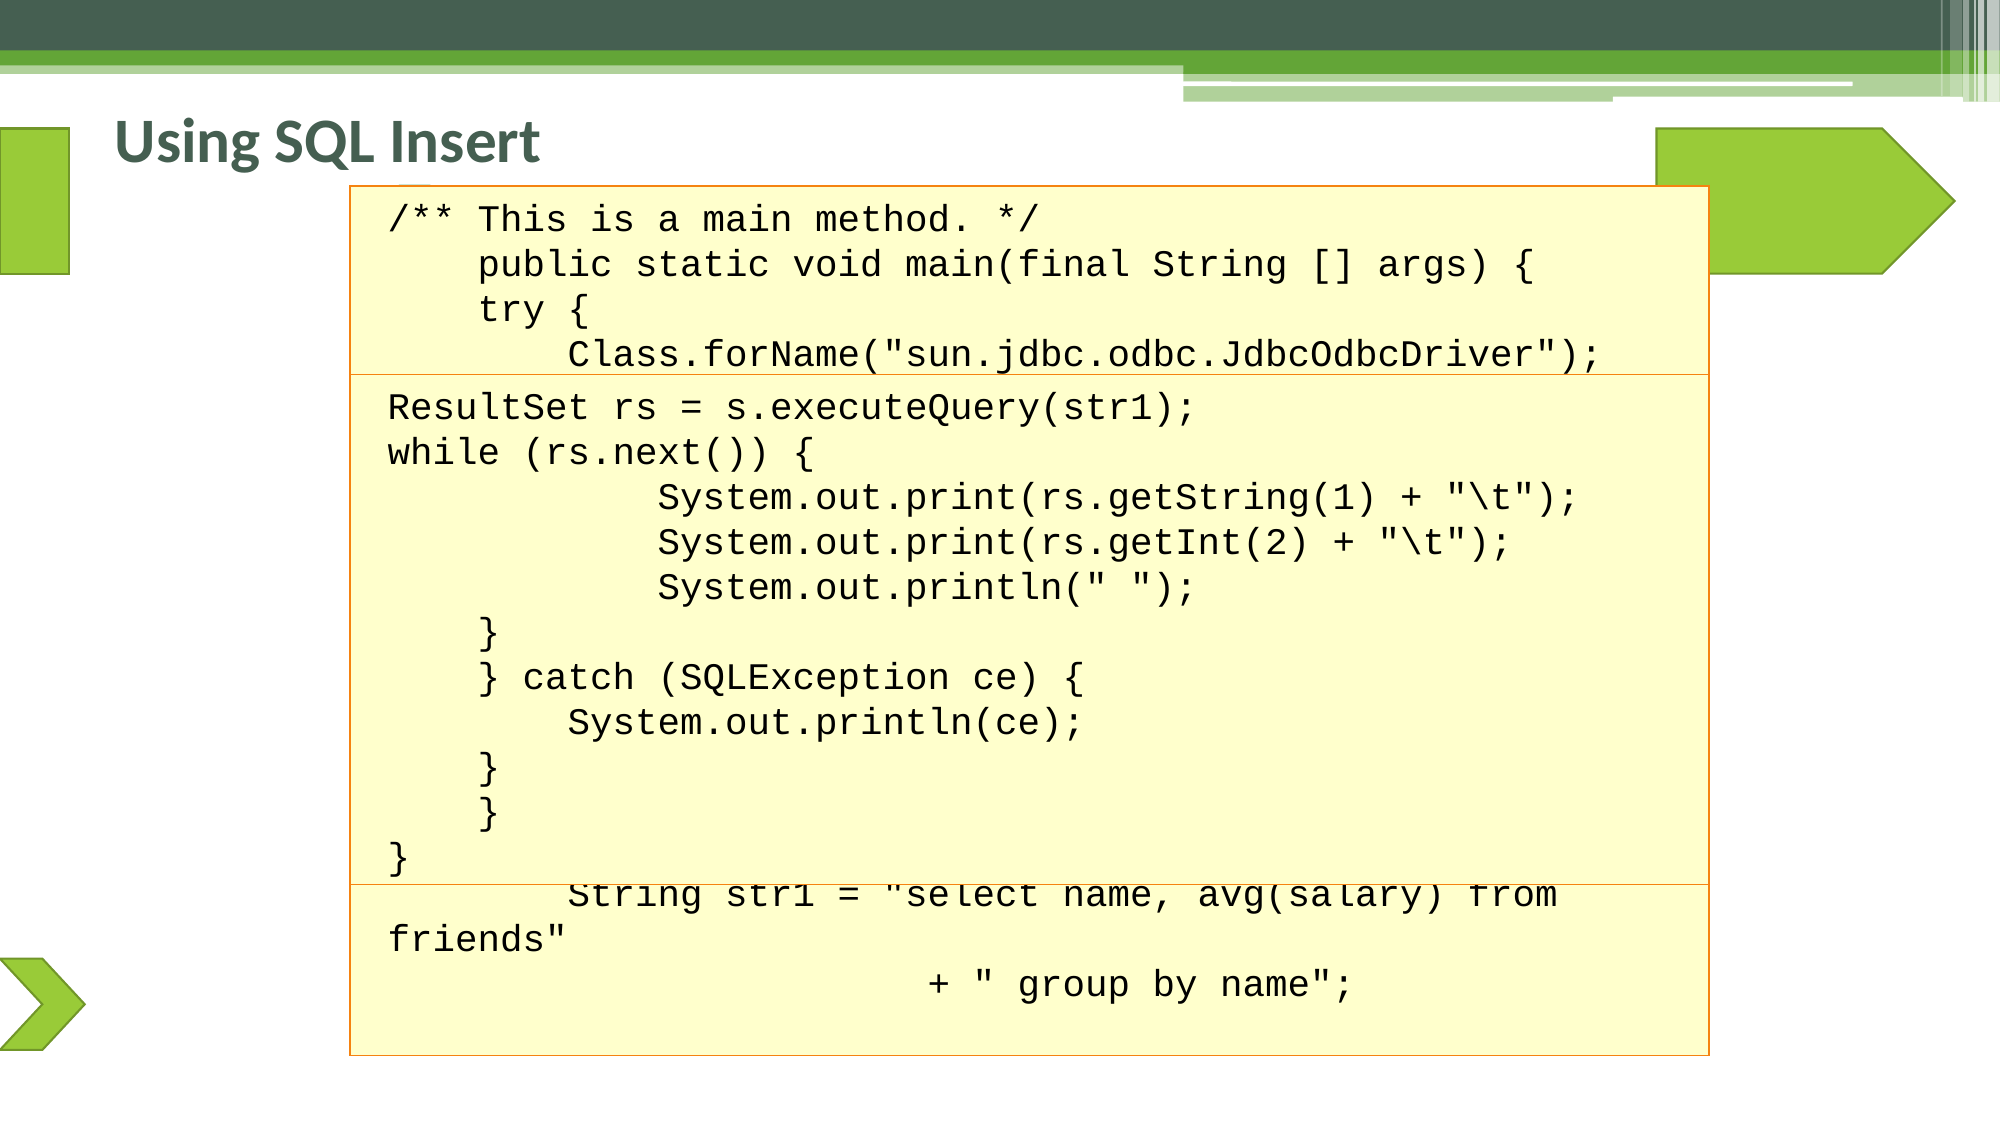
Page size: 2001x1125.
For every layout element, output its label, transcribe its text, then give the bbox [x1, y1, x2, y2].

text_box /** This is a main method. */ public static void main(final String [] args) { try { Class.forName("sun.jdbc.odbc.JdbcOdbcDriver"); } catch (ClassNotFoundException ce) { System.out.println(ce); } try { String url = "jdbc:odbc:test"; String str = "INSERT INTO friends(name,address,salary)" + "VALUES('Jessica','Alaska',25690)"; Connection con = DriverManager.getConnection(url); Statement s = con.createStatement(); int rowcount = s.executeUpdate(str); String str1 = "select name, avg(salary) from friends" + " group by name"; [350, 885, 1709, 1056]
text_box ResultSet rs = s.executeQuery(str1); while (rs.next()) { System.out.print(rs.getString(1) + "\t"); System.out.print(rs.getInt(2) + "\t"); System.out.println(" "); } } catch (SQLException ce) { System.out.println(ce); } } } [350, 374, 1709, 885]
text_box It demonstrates the usage of INSERT statement in SQL. [379, 172, 1721, 256]
text_box /** This is a main method. */ public static void main(final String [] args) { try { Class.forName("sun.jdbc.odbc.JdbcOdbcDriver"); } catch (ClassNotFoundException ce) { System.out.println(ce); } try { String url = "jdbc:odbc:test"; String str = "INSERT INTO friends(name,address,salary)" + "VALUES('Jessica','Alaska',25690)"; Connection con = DriverManager.getConnection(url); Statement s = con.createStatement(); int rowcount = s.executeUpdate(str); String str1 = "select name, avg(salary) from friends" + " group by name"; [350, 186, 1709, 374]
title Using SQL Insert [99, 91, 1900, 183]
